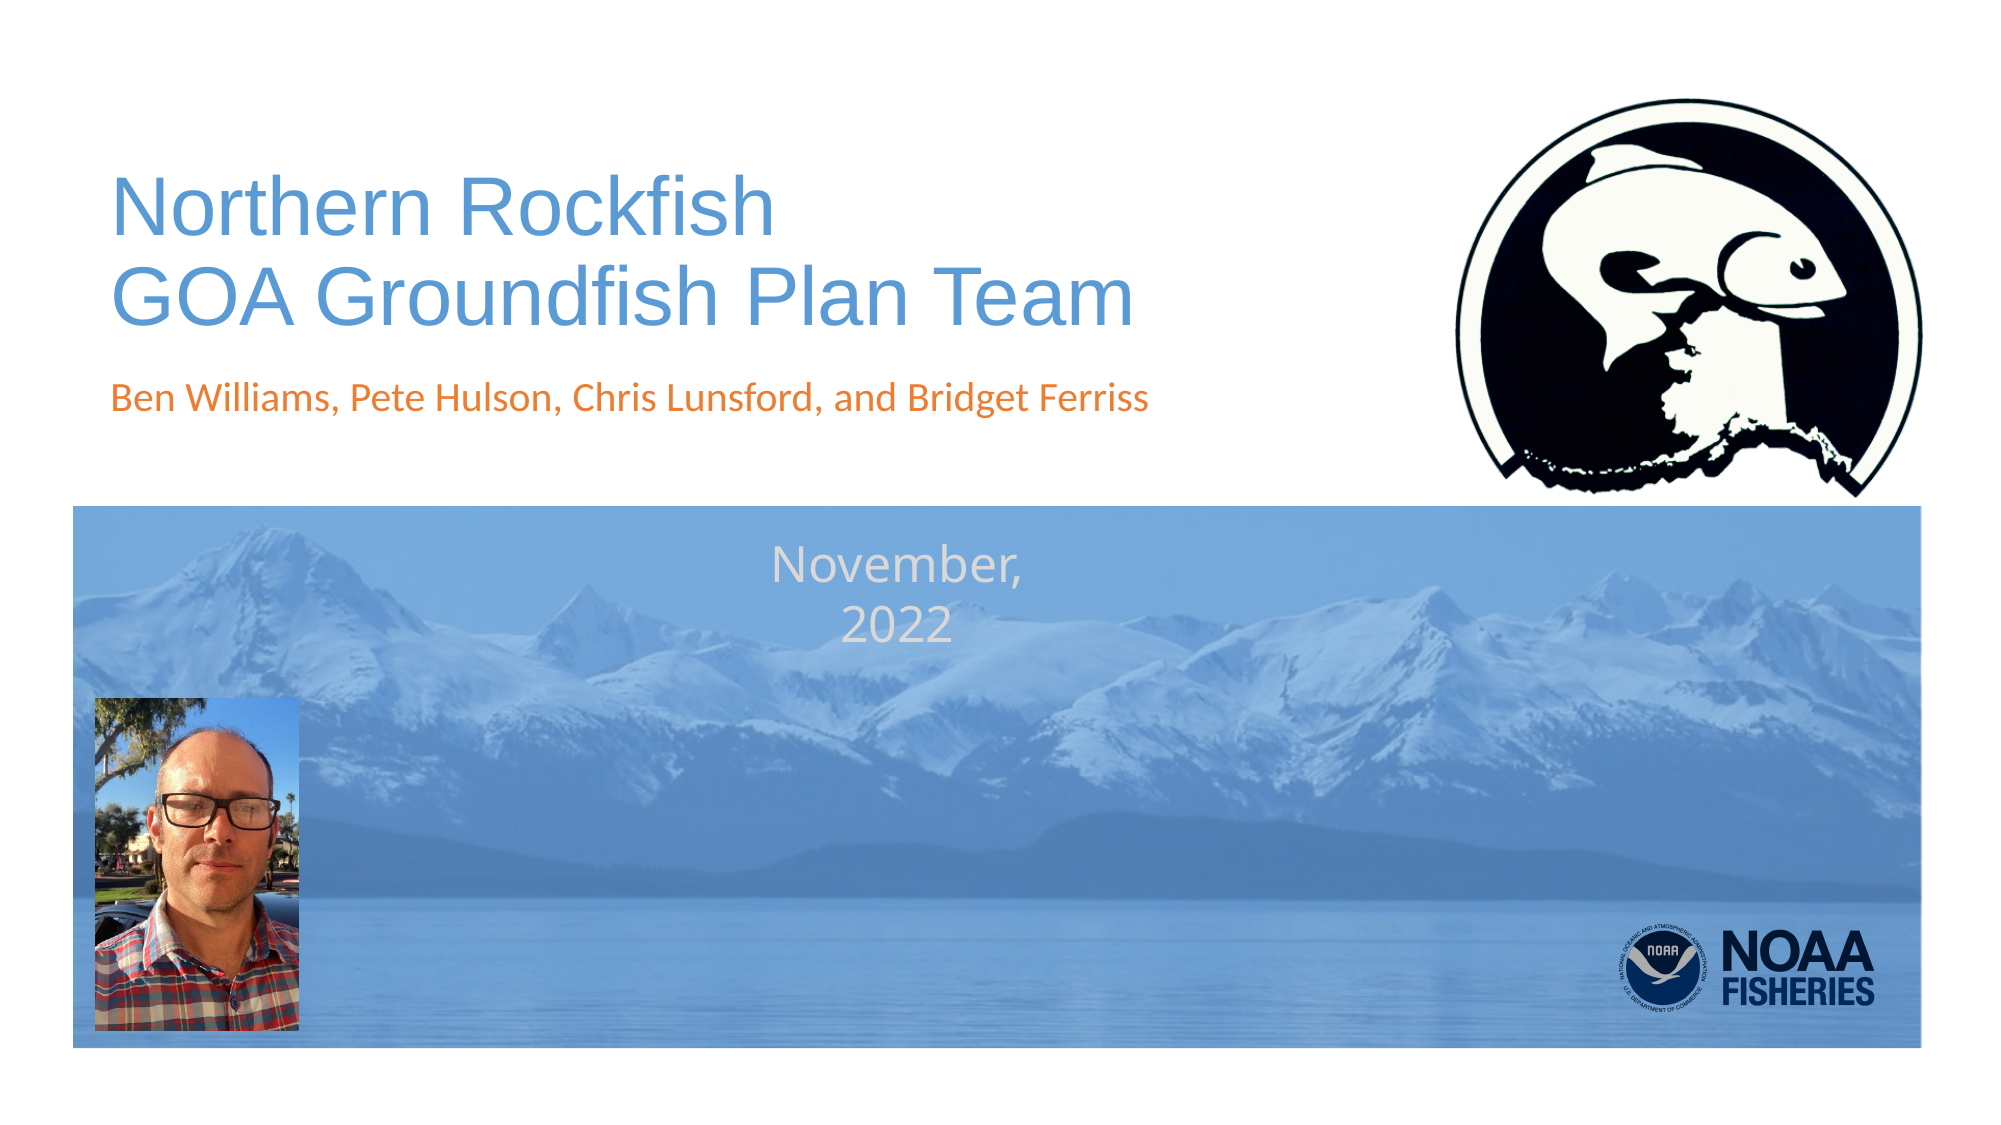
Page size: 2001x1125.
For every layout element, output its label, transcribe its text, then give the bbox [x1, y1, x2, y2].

picture [1455, 98, 1923, 498]
subtitle Ben Williams, Pete Hulson, Chris Lunsford, and Bridget Ferriss [95, 367, 1332, 490]
text_box November, 2022 [695, 524, 1099, 660]
picture [95, 698, 299, 1031]
text_box [73, 506, 1923, 1048]
title Northern Rockfish GOA Groundfish Plan Team [95, 109, 1455, 351]
picture [1618, 923, 1875, 1013]
